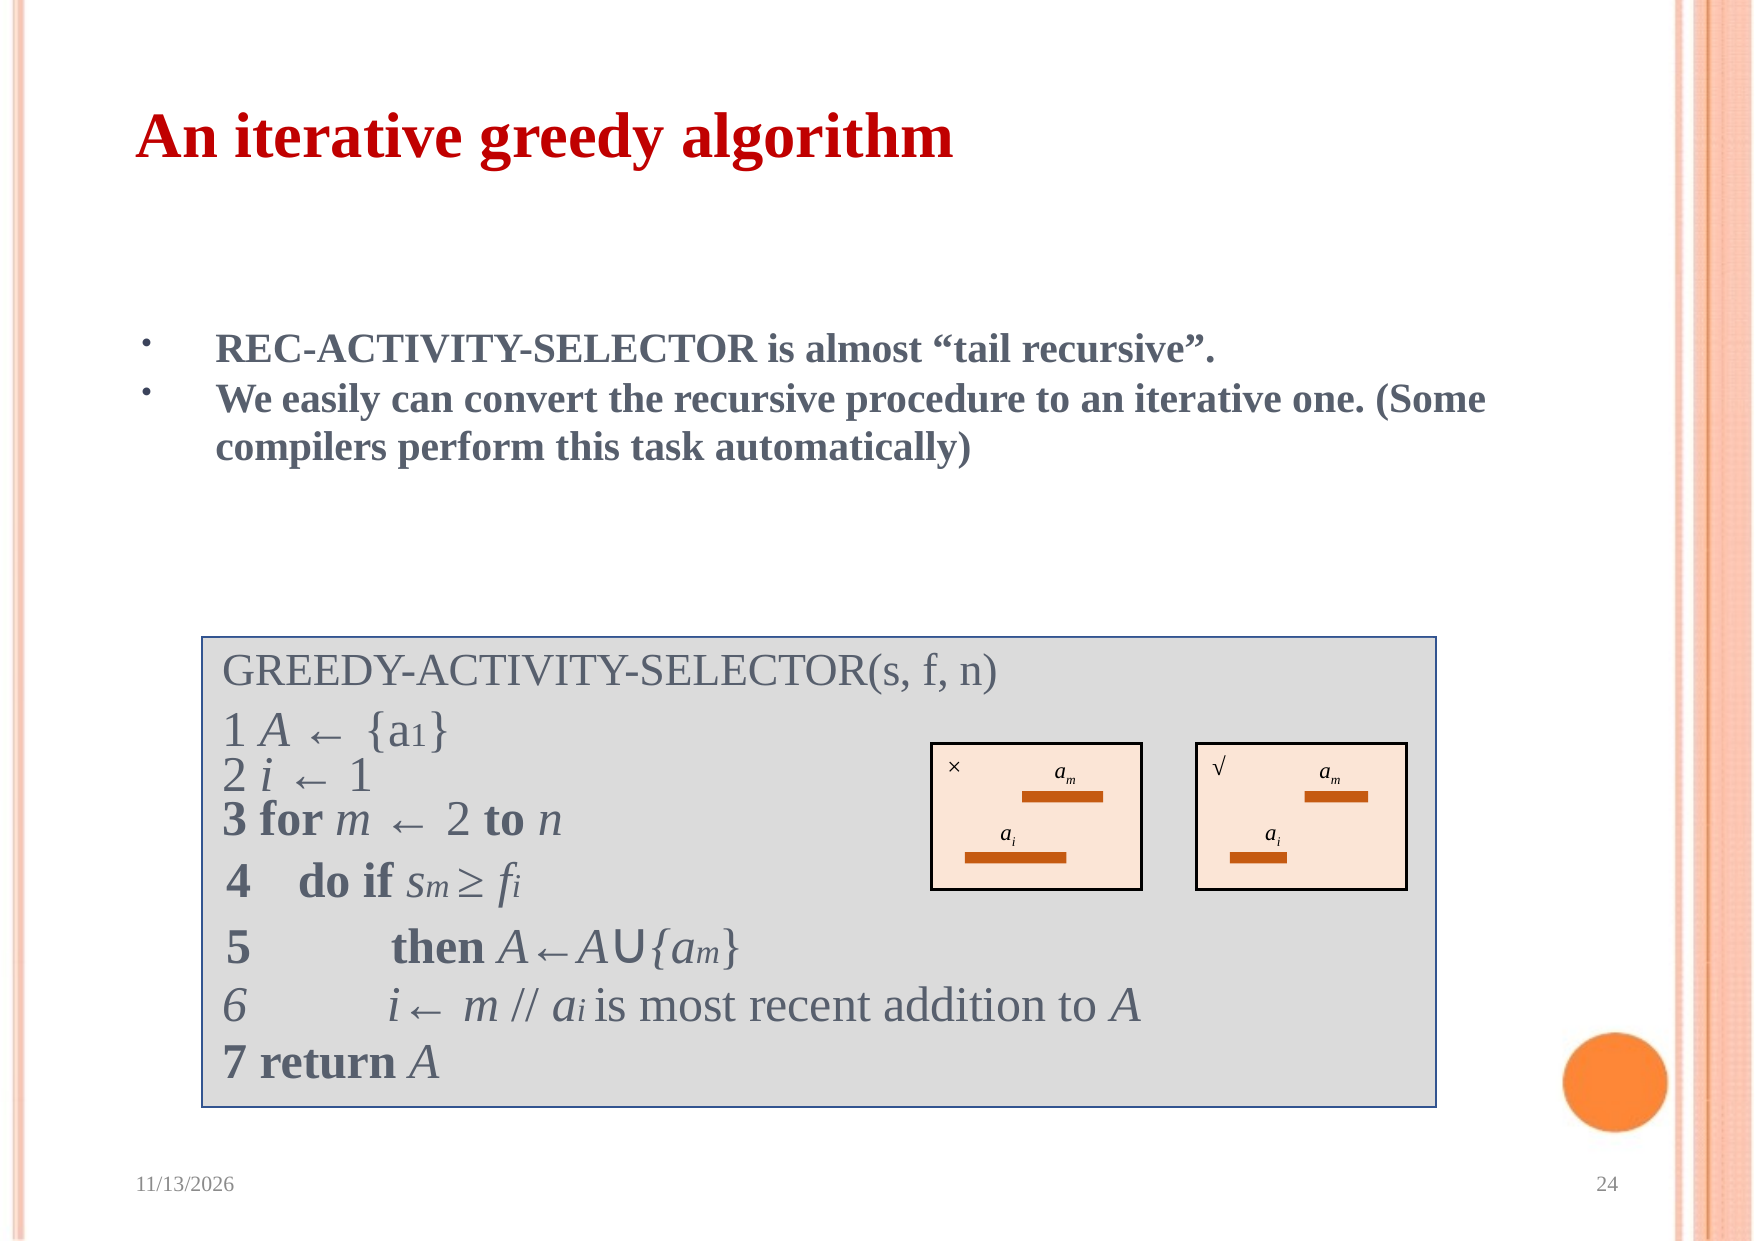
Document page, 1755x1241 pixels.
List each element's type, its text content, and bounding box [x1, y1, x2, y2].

title An iterative greedy algorithm [120, 38, 1623, 234]
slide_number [120, 1149, 516, 1216]
slide_number 24 [1238, 1149, 1634, 1216]
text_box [201, 637, 1437, 1107]
list REC-ACTIVITY-SELECTOR is almost “tail recursive”. We easily can convert the recursive procedure to an iterative one. (Some compilers perform this task automatically) [120, 313, 1623, 1104]
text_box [931, 743, 1142, 890]
picture [0, 0, 1755, 1241]
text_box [1196, 743, 1407, 890]
